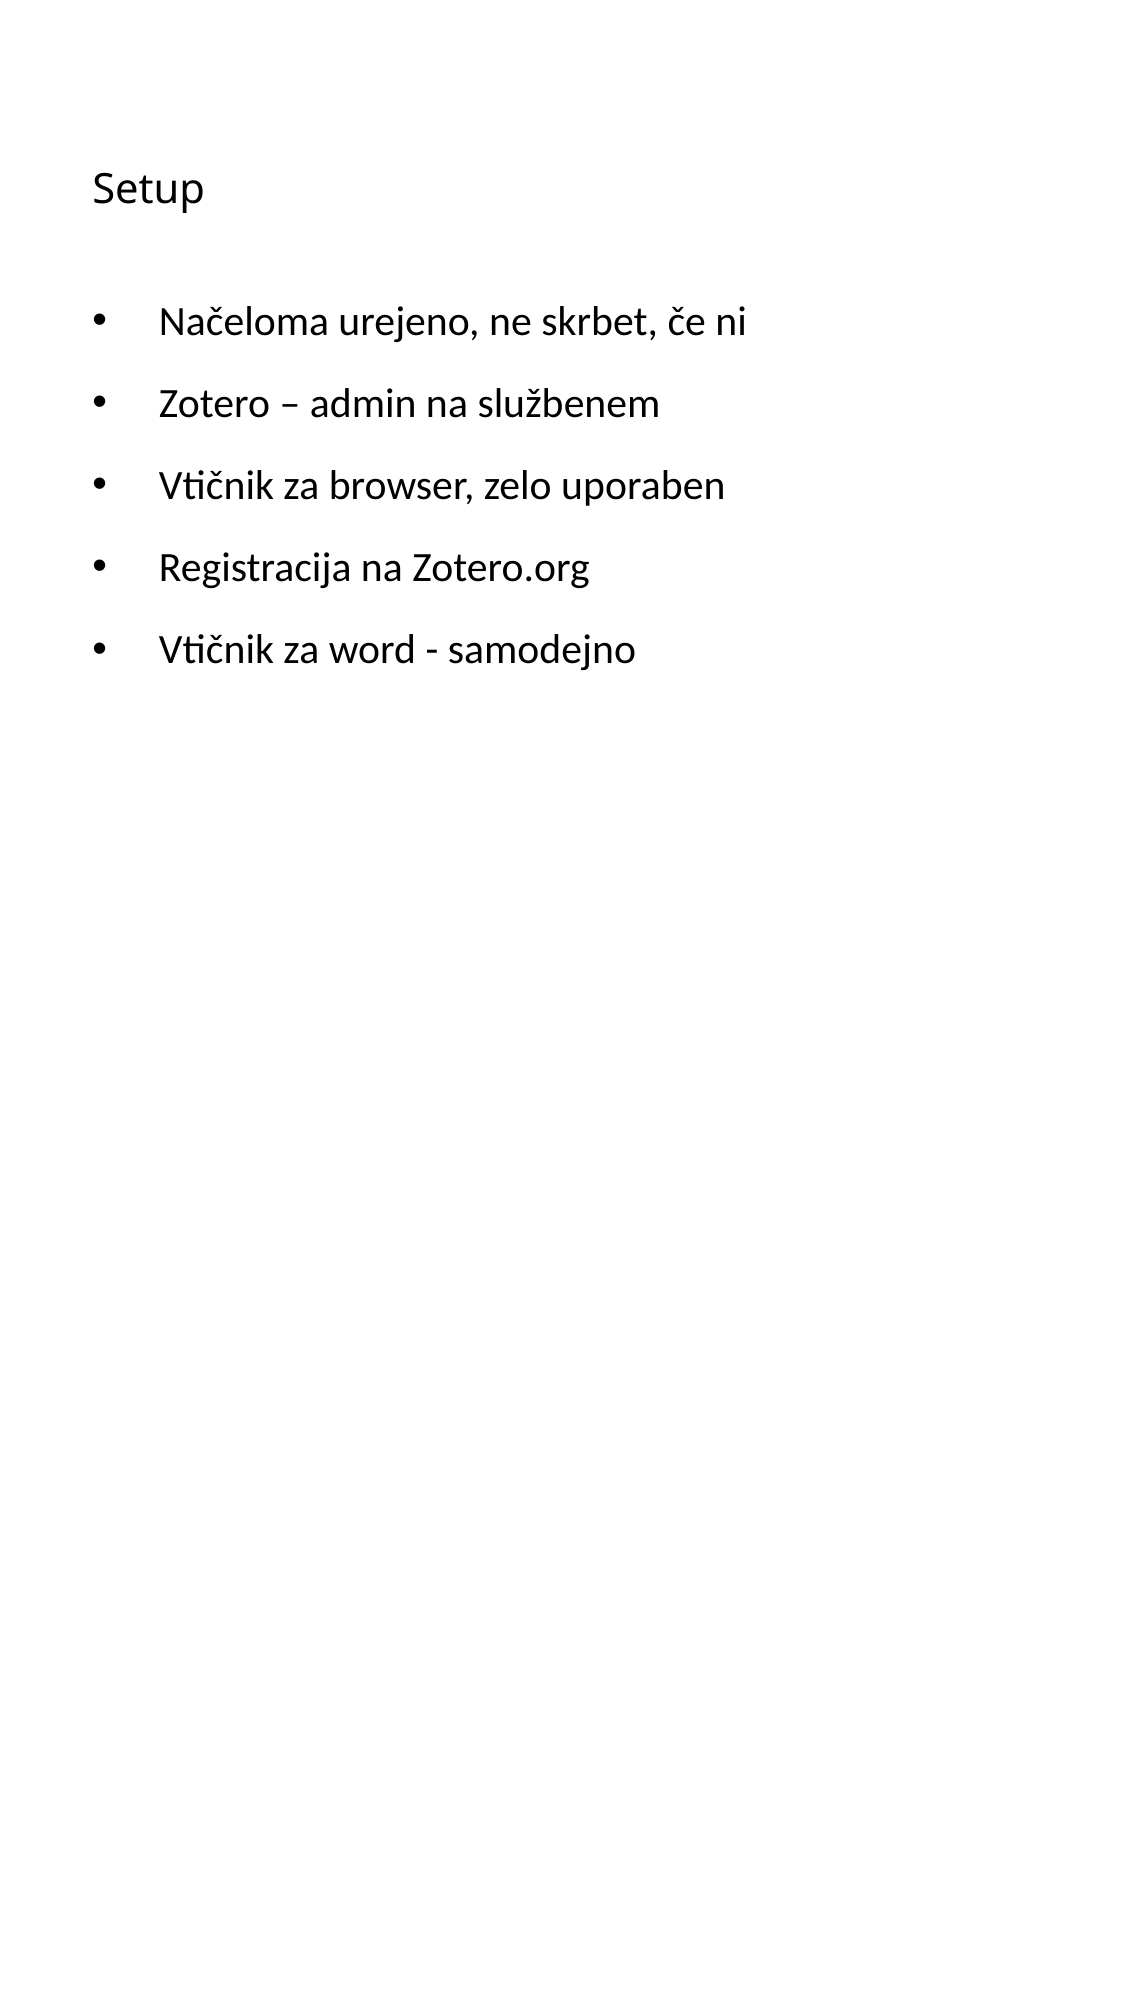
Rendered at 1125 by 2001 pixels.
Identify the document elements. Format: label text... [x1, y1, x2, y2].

list Načeloma urejeno, ne skrbet, če ni Zotero – admin na službenem Vtičnik za browser, zelo uporaben Registracija na Zotero.org Vtičnik za word - samodejno [77, 291, 1048, 1802]
title Setup [77, 106, 1048, 275]
